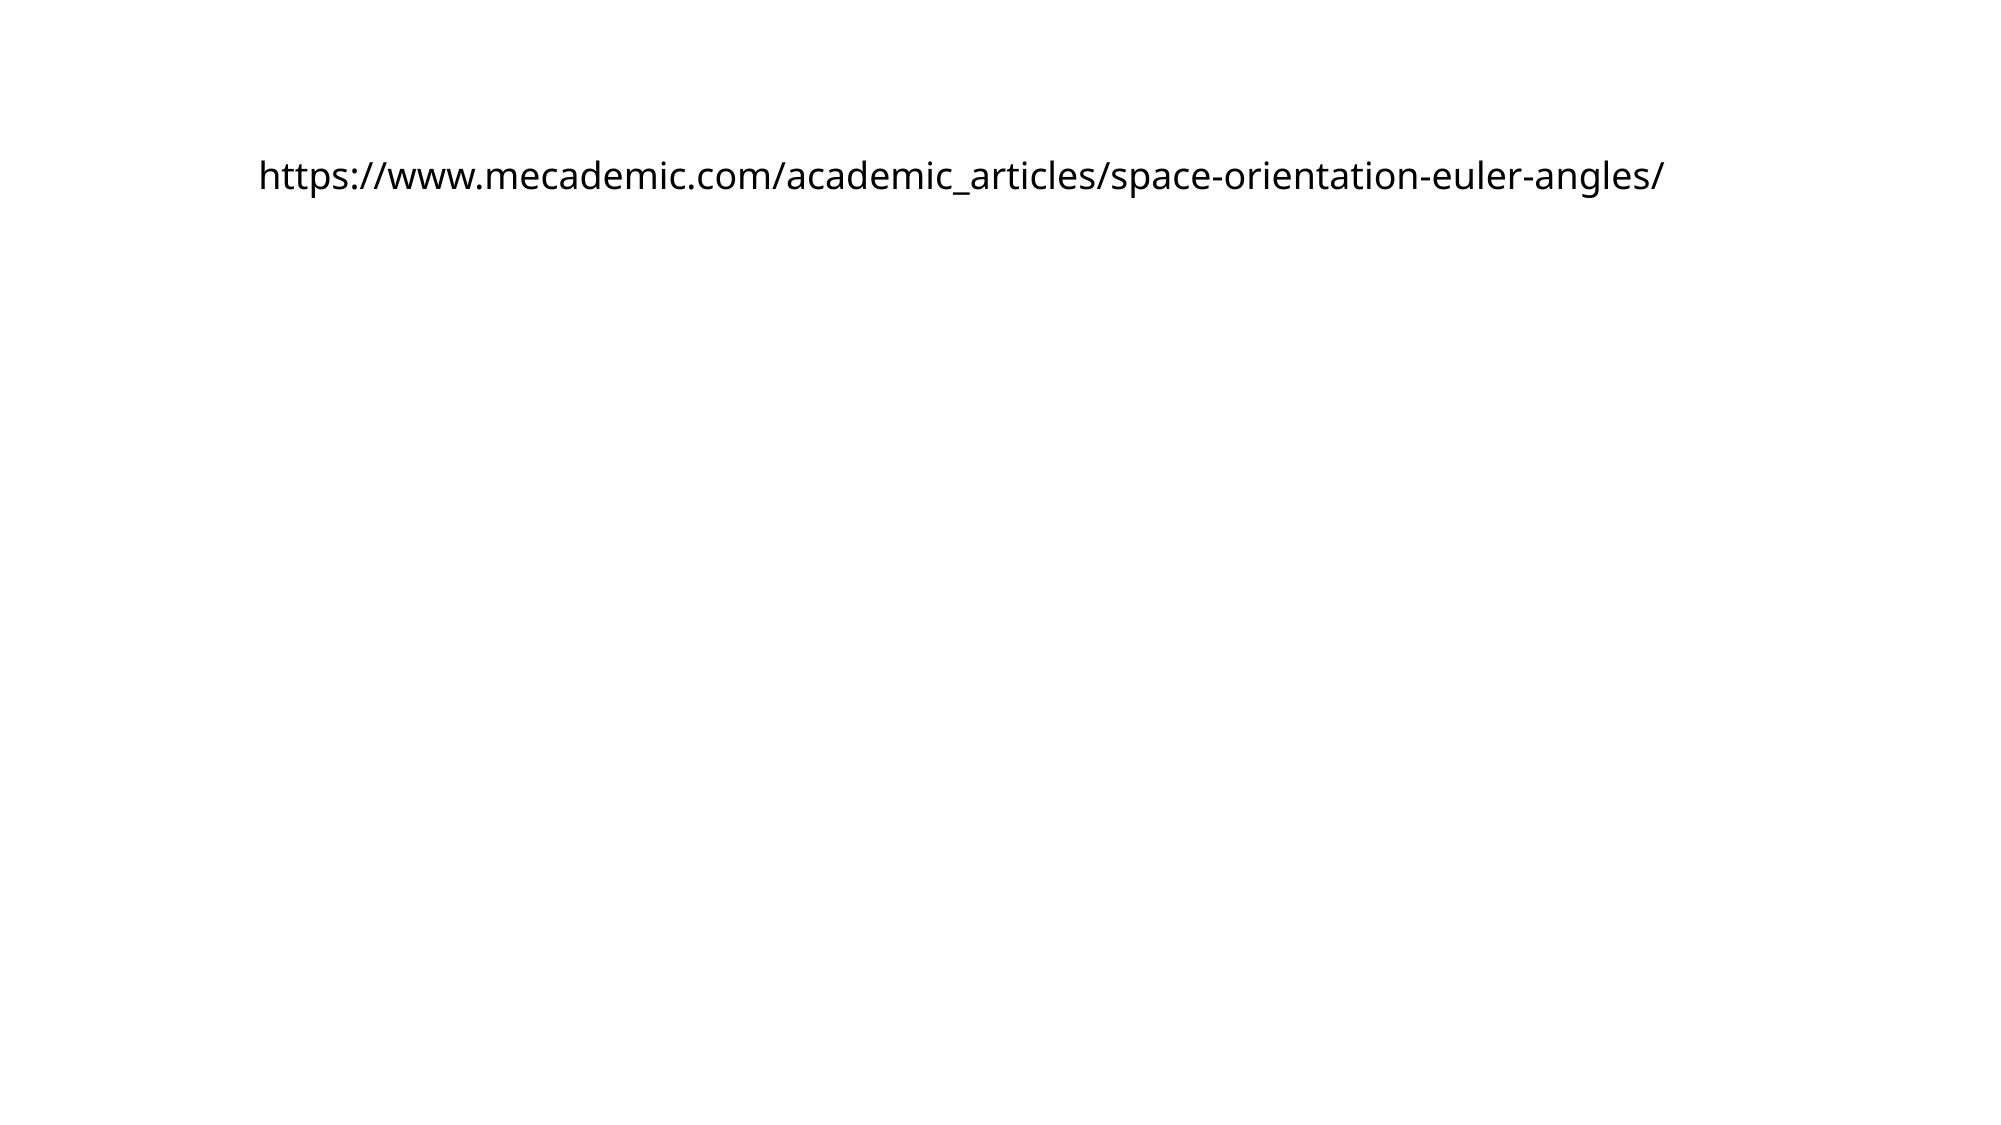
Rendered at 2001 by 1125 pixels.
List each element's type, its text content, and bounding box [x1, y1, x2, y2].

text_box https://www.mecademic.com/academic_articles/space-orientation-euler-angles/ [243, 144, 1706, 204]
